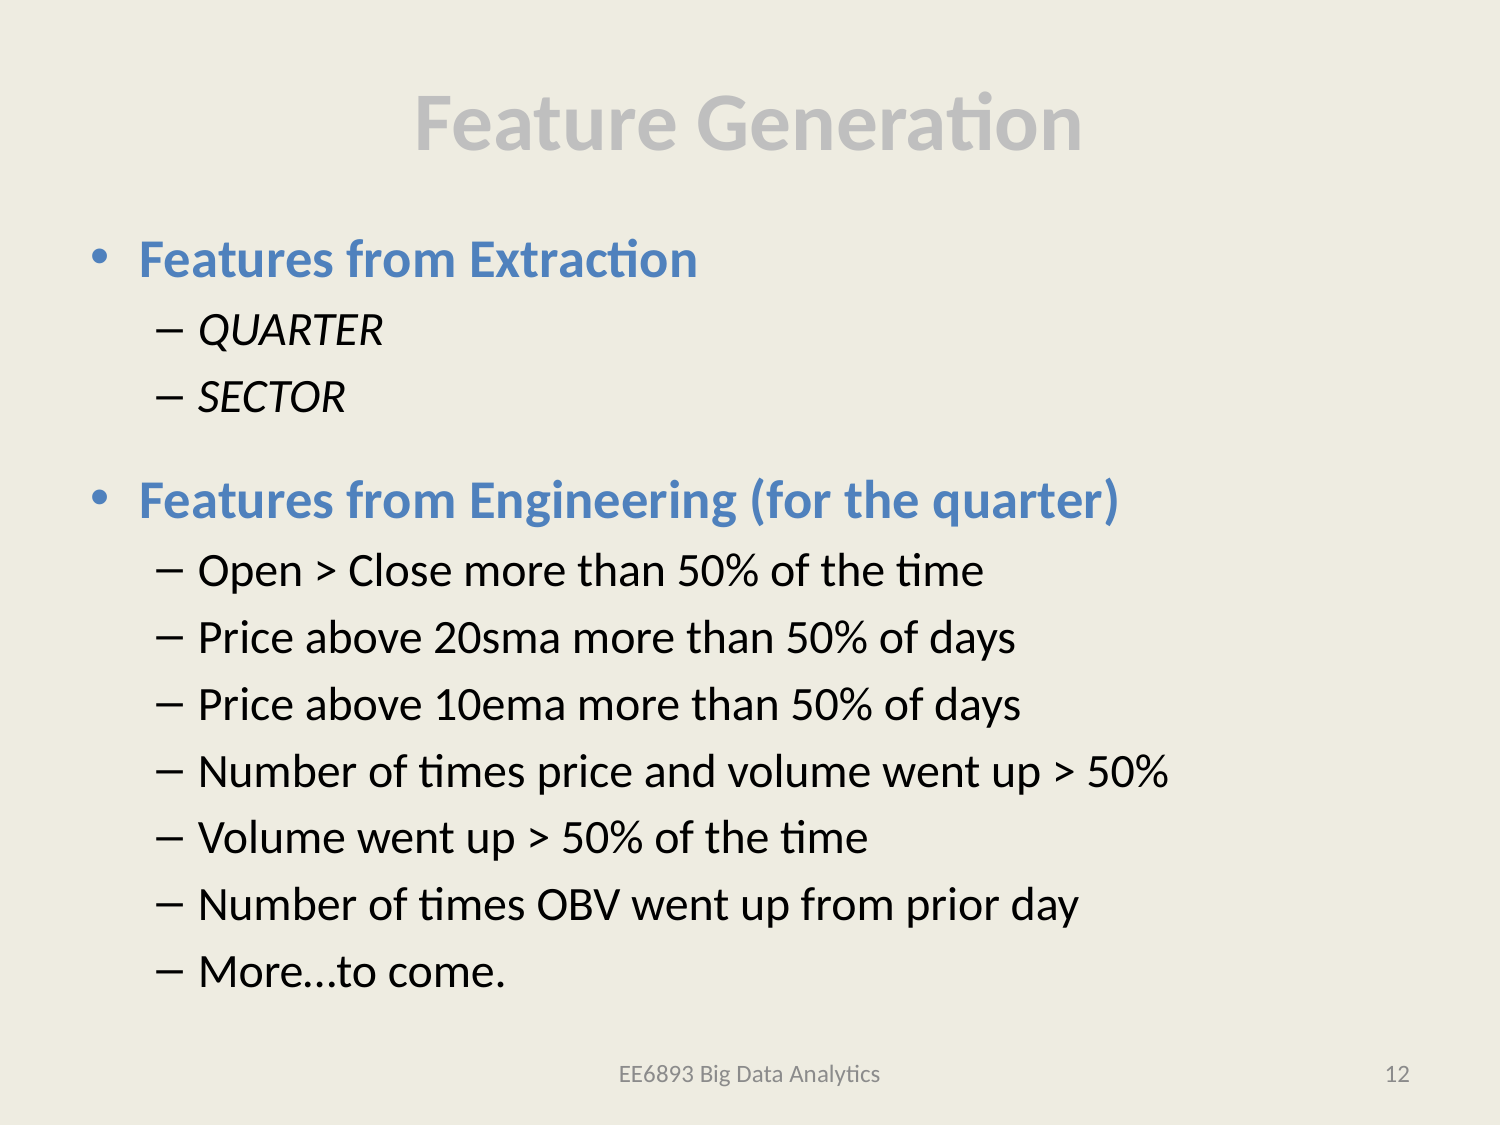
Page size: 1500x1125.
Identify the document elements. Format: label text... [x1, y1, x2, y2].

title Feature Generation [75, 45, 1425, 190]
list Features from Extraction Quarter Sector Features from Engineering (for the quarter) Open > Close more than 50% of the time Price above 20sma more than 50% of days Price above 10ema more than 50% of days Number of times price and volume went up > 50% Volume went up > 50% of the time Number of times OBV went up from prior day More…to come. [75, 215, 1425, 1005]
slide_number 13 [1074, 1042, 1425, 1103]
footer EE6893 Big Data Analytics [512, 1042, 988, 1103]
